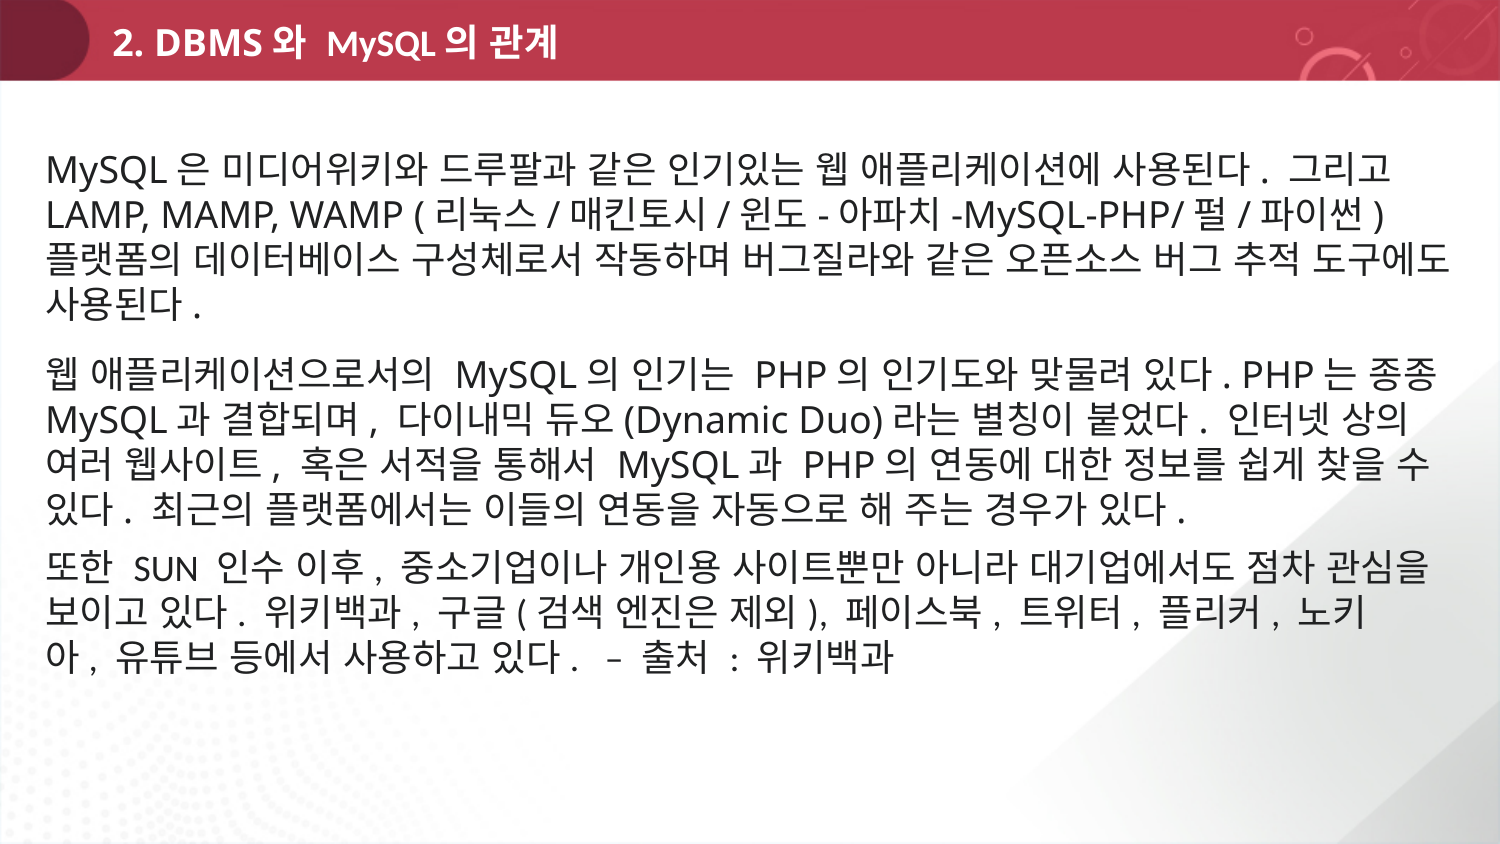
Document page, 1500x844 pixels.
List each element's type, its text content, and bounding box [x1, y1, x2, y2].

text_box 2. DBMS와 MySQL의 관계 [97, 12, 1031, 72]
picture [0, 0, 1500, 844]
text_box MySQL은 미디어위키와 드루팔과 같은 인기있는 웹 애플리케이션에 사용된다. 그리고 LAMP, MAMP, WAMP (리눅스/매킨토시/윈도-아파치-MySQL-PHP/펄/파이썬) 플랫폼의 데이터베이스 구성체로서 작동하며 버그질라와 같은 오픈소스 버그 추적 도구에도 사용된다. 웹 애플리케이션으로서의 MySQL의 인기는 PHP의 인기도와 맞물려 있다. PHP는 종종 MySQL과 결합되며, 다이내믹 듀오(Dynamic Duo)라는 별칭이 붙었다. 인터넷 상의 여러 웹사이트, 혹은 서적을 통해서 MySQL과 PHP의 연동에 대한 정보를 쉽게 찾을 수 있다. 최근의 플랫폼에서는 이들의 연동을 자동으로 해 주는 경우가 있다. 또한 SUN 인수 이후, 중소기업이나 개인용 사이트뿐만 아니라 대기업에서도 점차 관심을 보이고 있다. 위키백과, 구글(검색 엔진은 제외), 페이스북, 트위터, 플리커, 노키아, 유튜브 등에서 사용하고 있다. – 출처 : 위키백과 [30, 138, 1470, 686]
